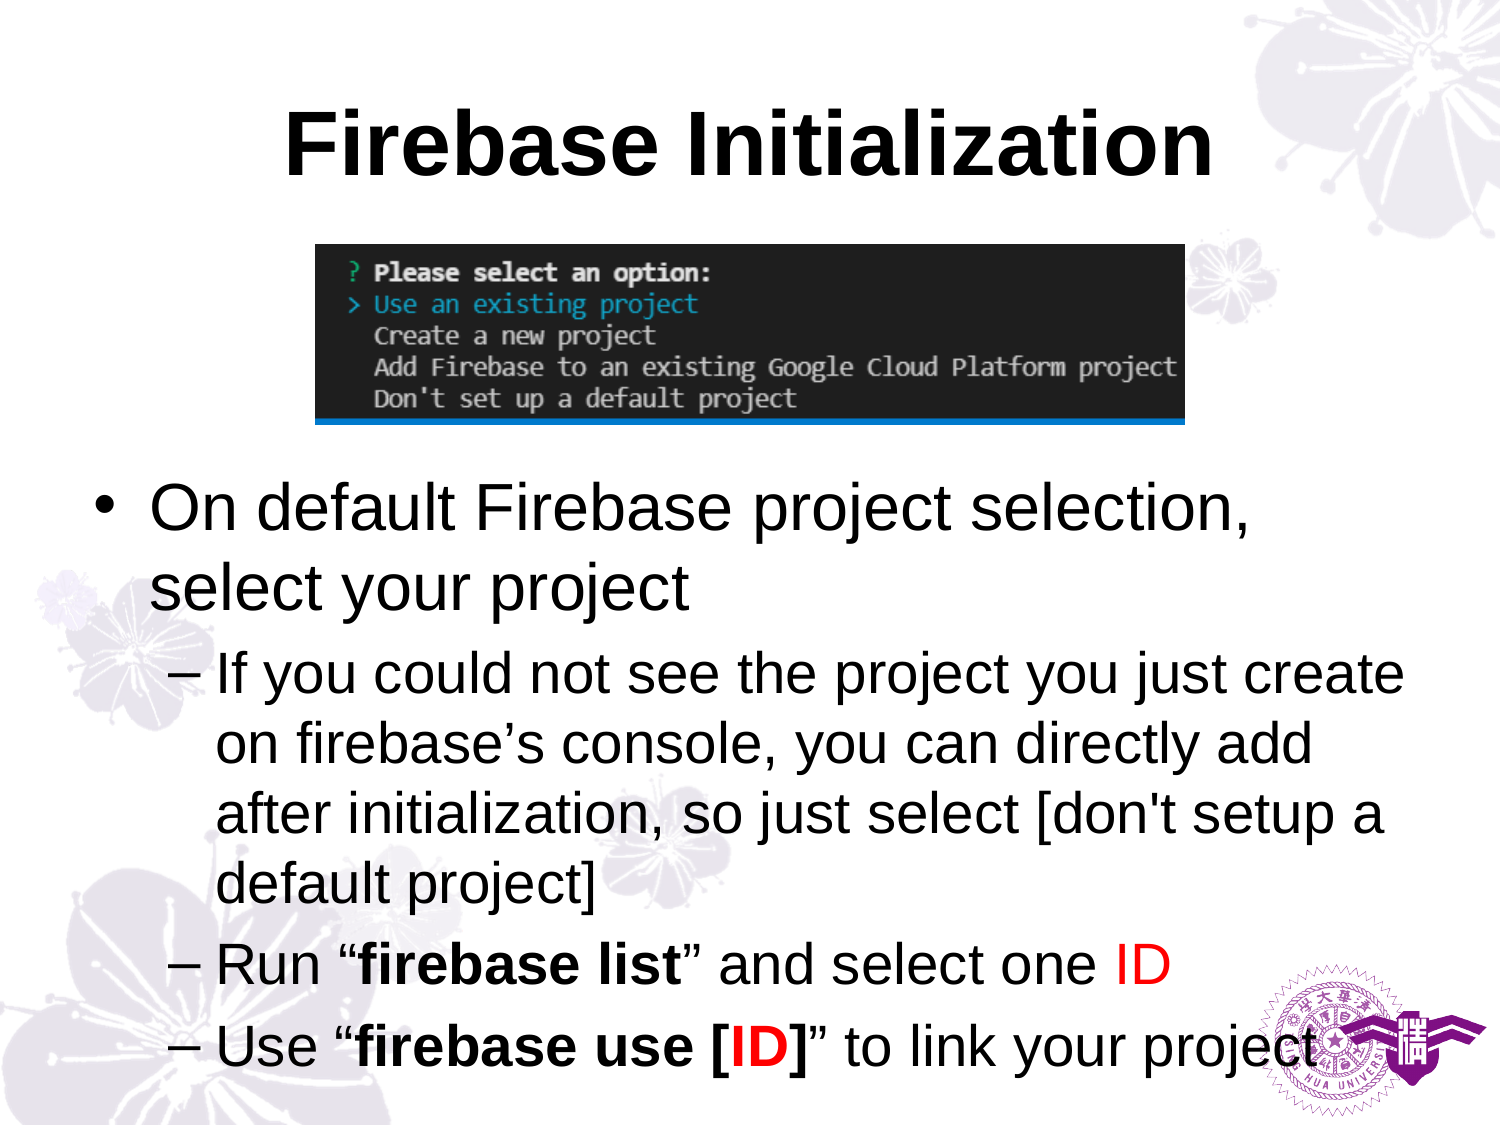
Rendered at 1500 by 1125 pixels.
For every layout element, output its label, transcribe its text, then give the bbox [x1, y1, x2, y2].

title Firebase Initialization [75, 45, 1425, 233]
picture [0, 0, 1500, 1125]
list On default Firebase project selection, select your project If you could not see the project you just create on firebase’s console, you can directly add after initialization, so just select [don't setup a default project] Run “firebase list” and select one ID Use “firebase use [ID]” to link your project [78, 456, 1429, 1125]
